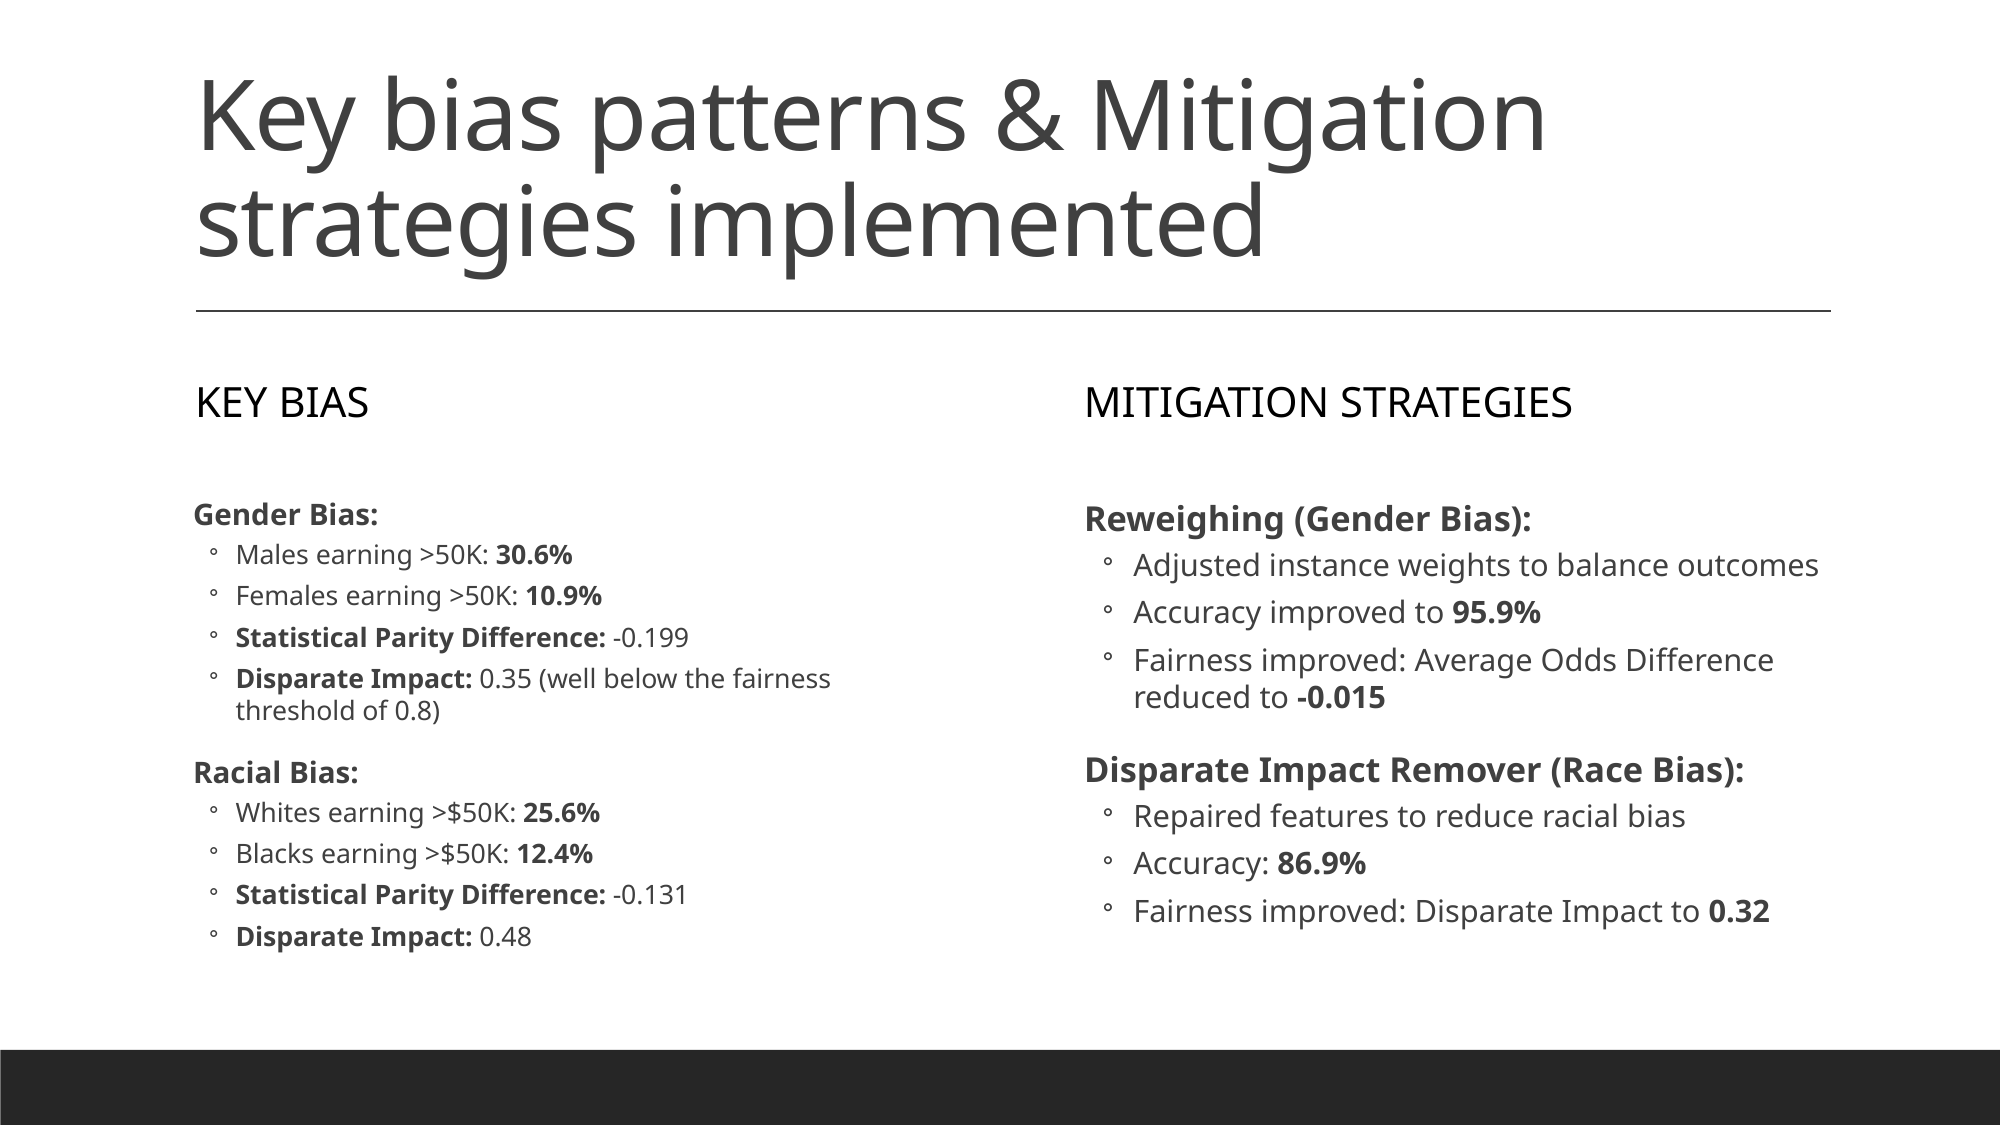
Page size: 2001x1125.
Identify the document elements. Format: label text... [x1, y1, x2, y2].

title Key bias patterns & Mitigation strategies implemented [180, 47, 1830, 285]
list Key bias [180, 337, 942, 459]
list Mitigation Strategies [1068, 337, 1830, 459]
list Gender Bias: Males earning >50K: 30.6% Females earning >50K: 10.9% Statistical Parity Difference: -0.199 Disparate Impact: 0.35 (well below the fairness threshold of 0.8) Racial Bias: Whites earning >$50K: 25.6% Blacks earning >$50K: 12.4% Statistical Parity Difference: -0.131 Disparate Impact: 0.48 [180, 485, 942, 963]
list Reweighing (Gender Bias): Adjusted instance weights to balance outcomes Accuracy improved to 95.9% Fairness improved: Average Odds Difference reduced to -0.015 Disparate Impact Remover (Race Bias): Repaired features to reduce racial bias Accuracy: 86.9% Fairness improved: Disparate Impact to 0.32 [1068, 485, 1830, 963]
